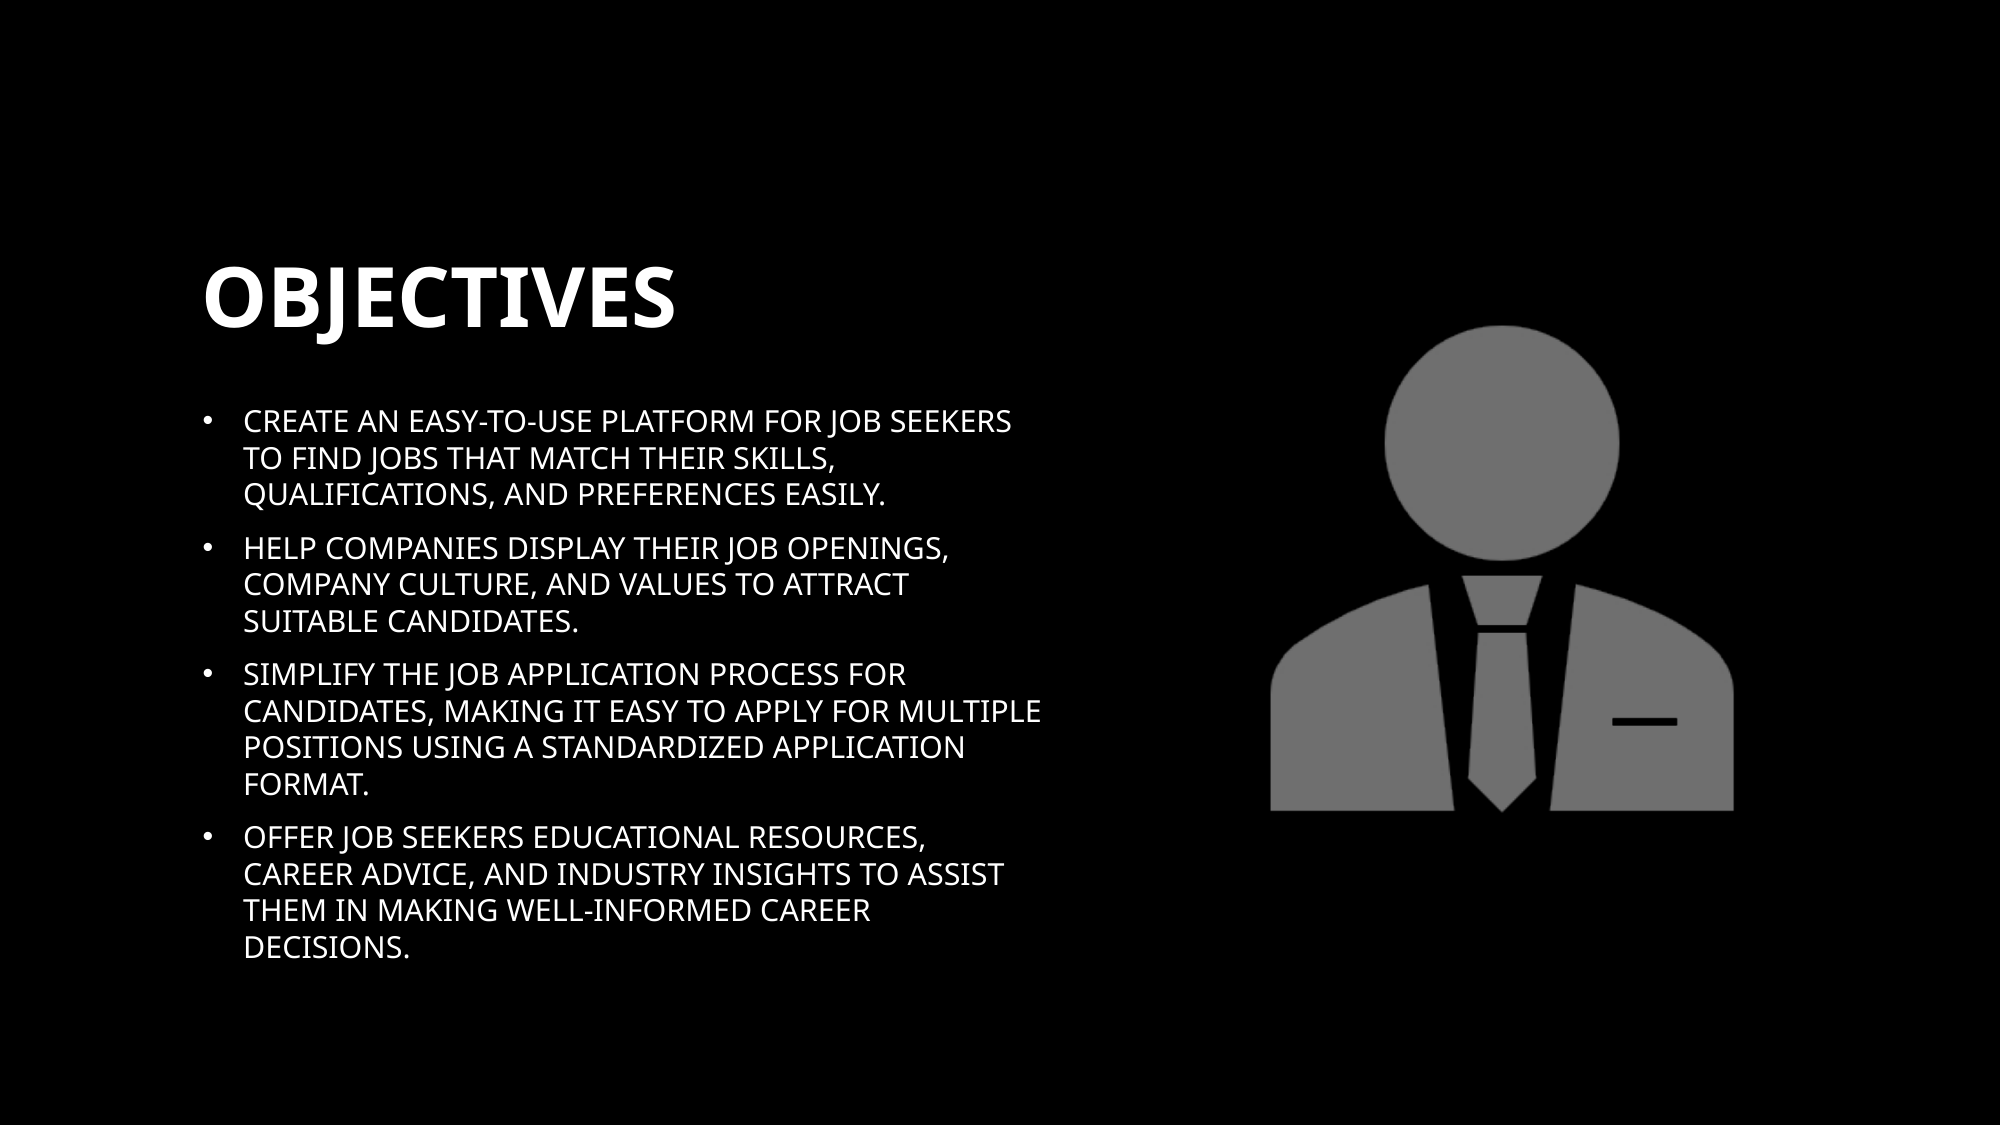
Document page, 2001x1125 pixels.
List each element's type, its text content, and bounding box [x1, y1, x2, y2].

title Objectives [186, 82, 1060, 352]
picture [1160, 222, 1846, 908]
list Create an easy-to-use platform for job seekers to find jobs that match their skills, qualifications, and preferences easily. Help companies display their job openings, company culture, and values to attract suitable candidates. Simplify the job application process for candidates, making it easy to apply for multiple positions using a standardized application format. Offer job seekers educational resources, career advice, and industry insights to assist them in making well-informed career decisions. [187, 394, 1060, 975]
